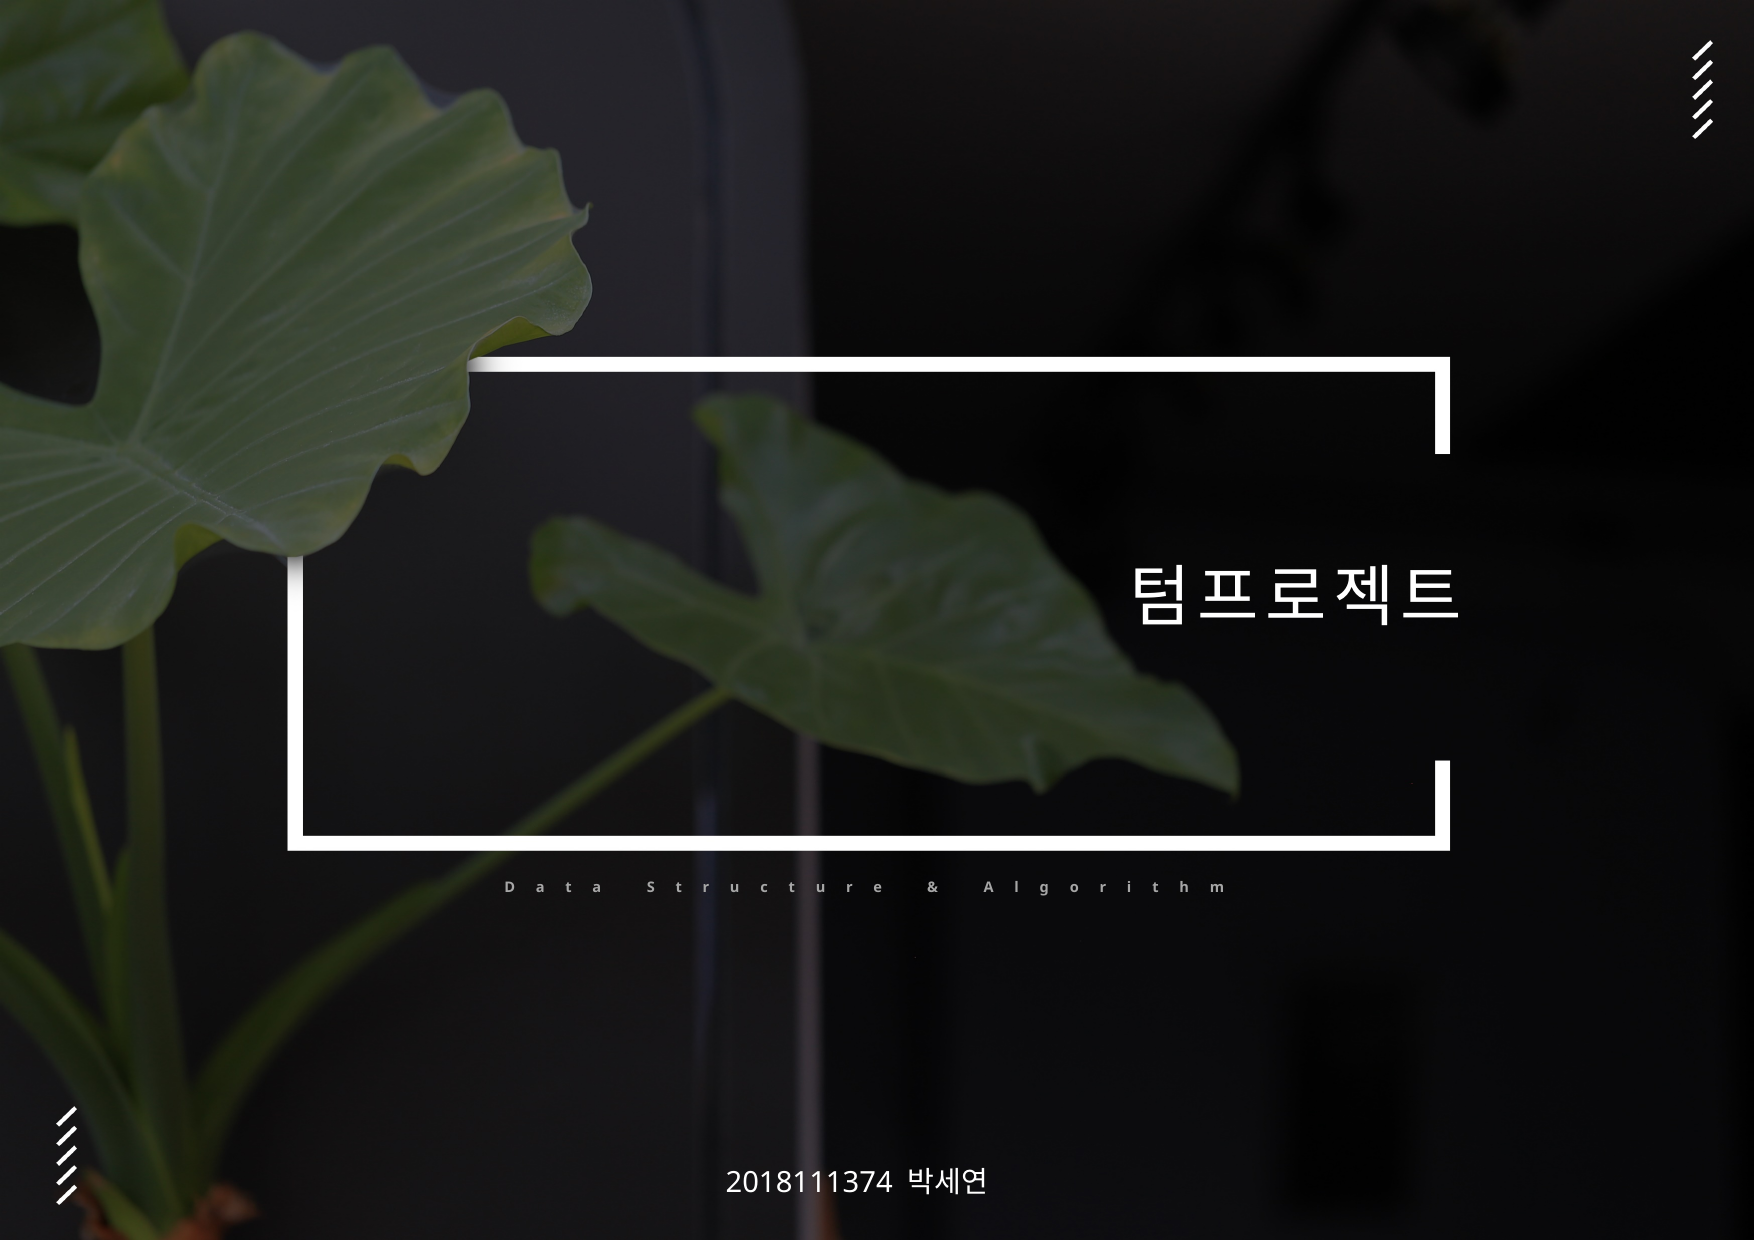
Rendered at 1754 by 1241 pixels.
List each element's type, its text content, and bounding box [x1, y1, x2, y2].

text_box 2018111374 박세연 [638, 1155, 1076, 1206]
text_box 텀프로젝트 [712, 559, 1478, 642]
picture [0, 0, 1754, 1240]
text_box Data Structure & Algorithm [251, 862, 1478, 903]
